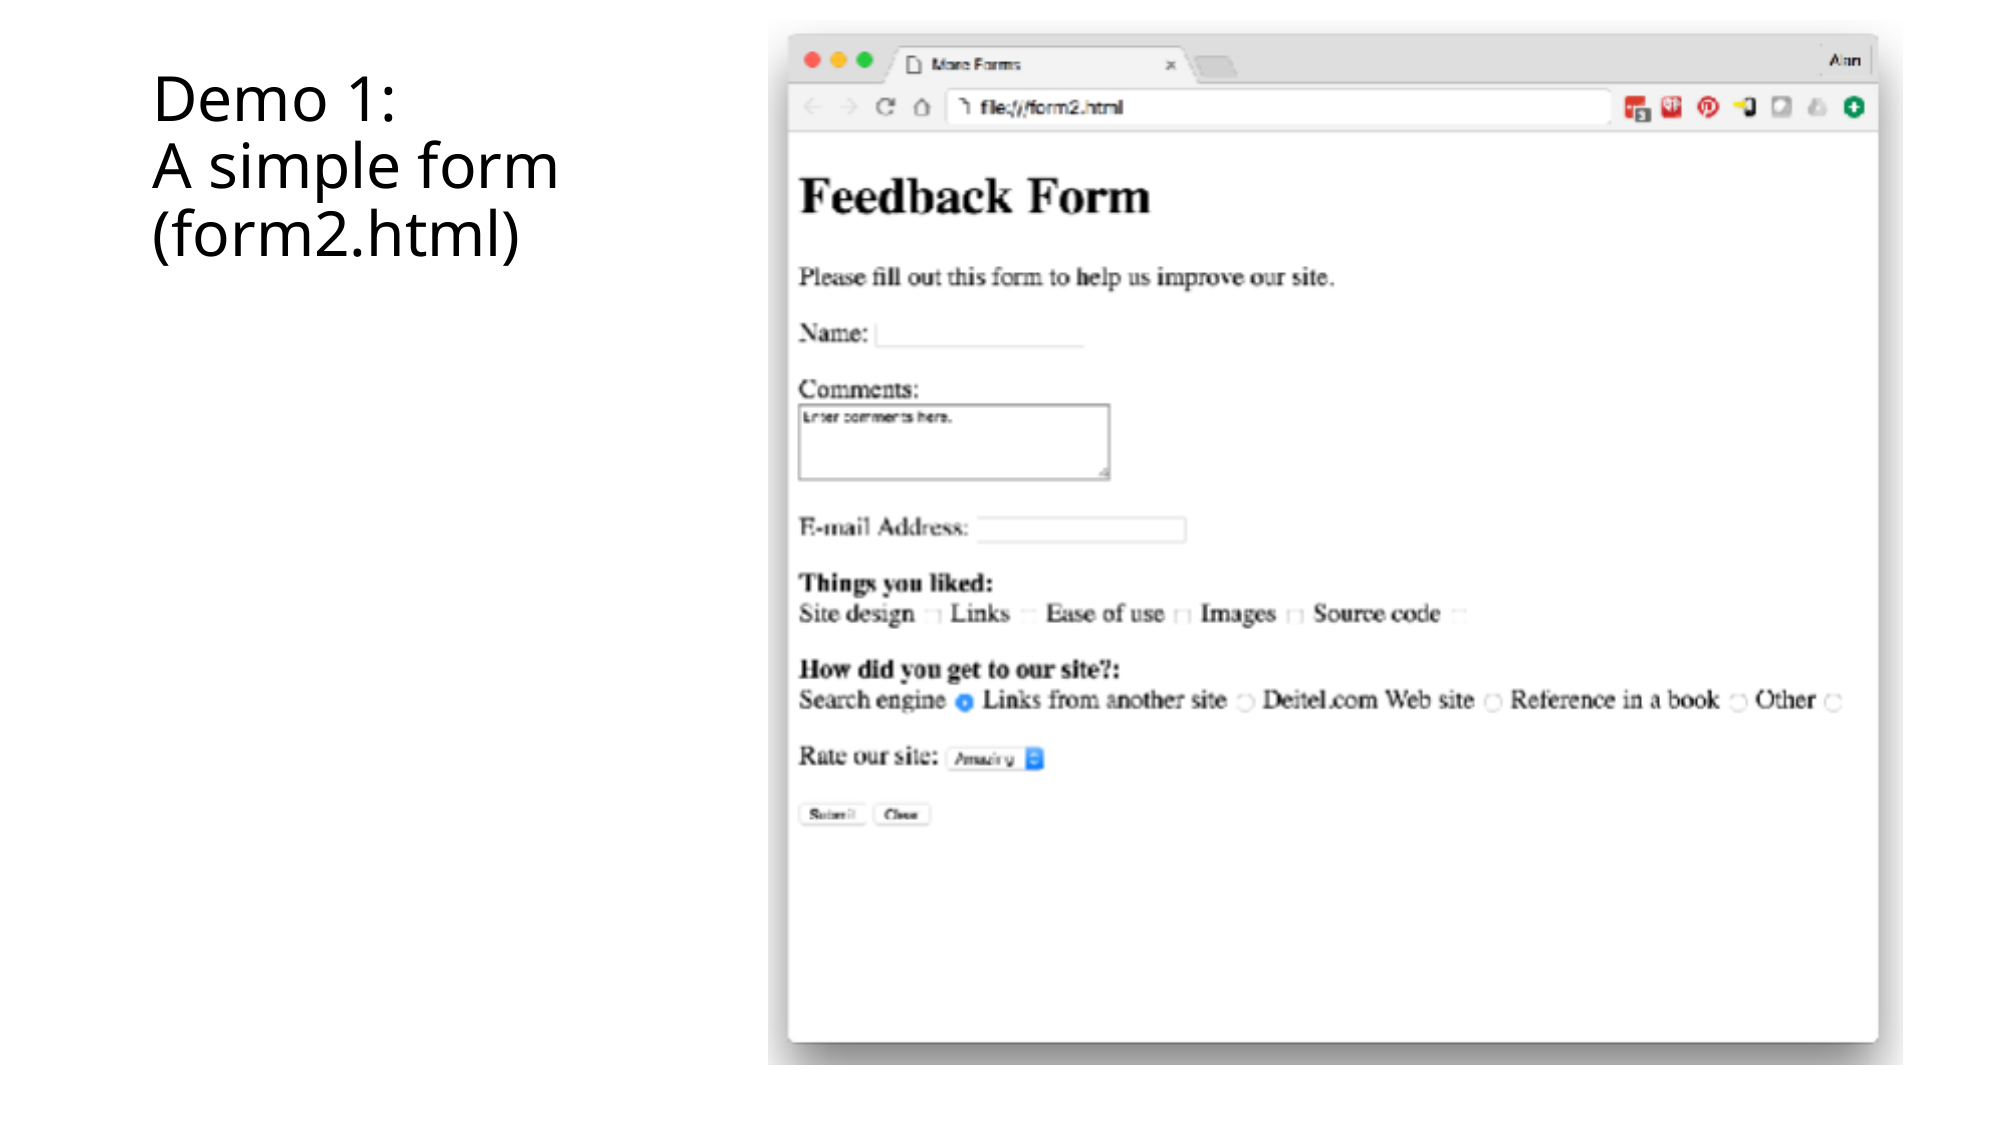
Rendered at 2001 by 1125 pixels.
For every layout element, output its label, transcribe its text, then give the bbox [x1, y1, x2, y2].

title Demo 1: A simple form (form2.html) [137, 59, 768, 278]
picture [768, 20, 1903, 1066]
